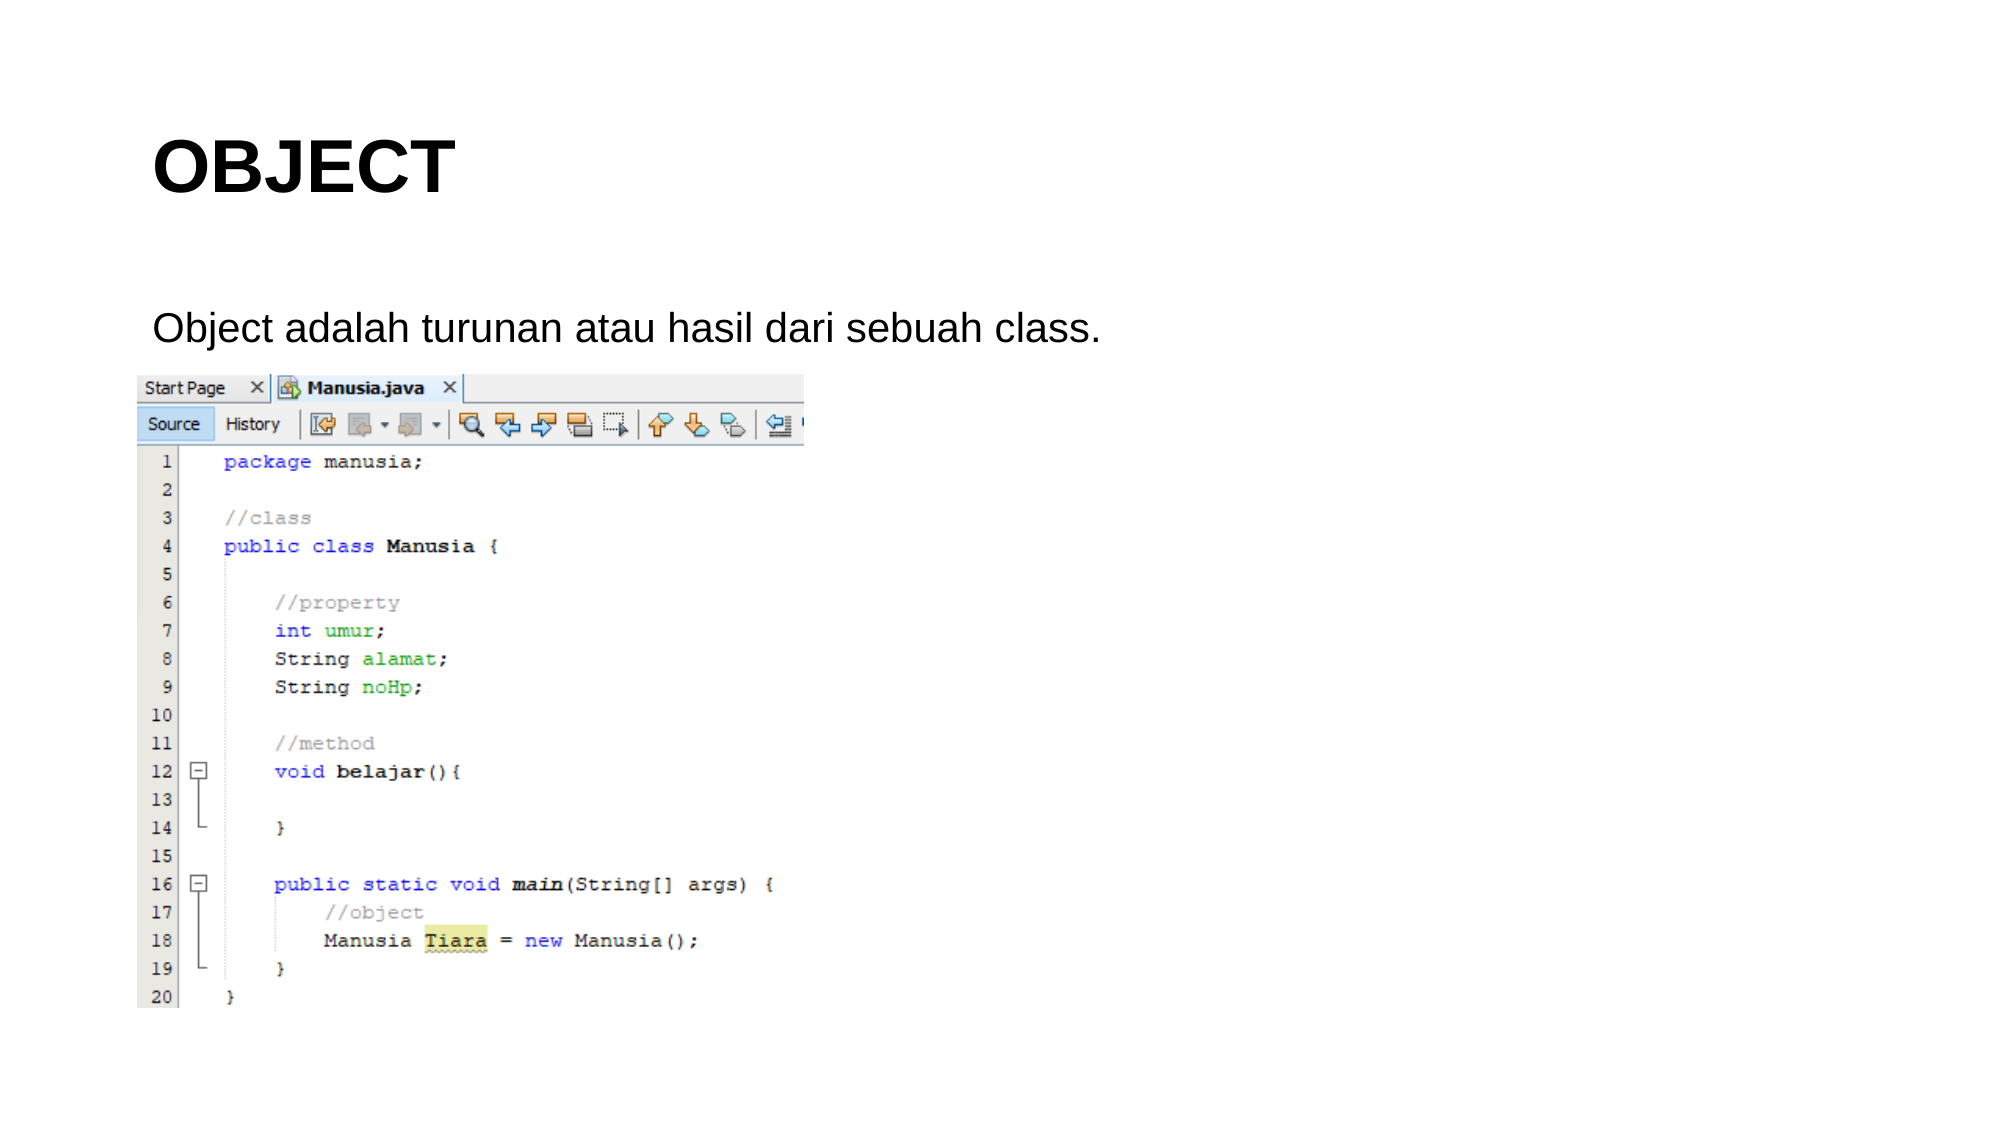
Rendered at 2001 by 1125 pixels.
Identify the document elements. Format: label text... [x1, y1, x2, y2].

picture [137, 374, 804, 1008]
list Object adalah turunan atau hasil dari sebuah class. [137, 299, 1863, 1014]
title OBJECT [137, 59, 1863, 278]
